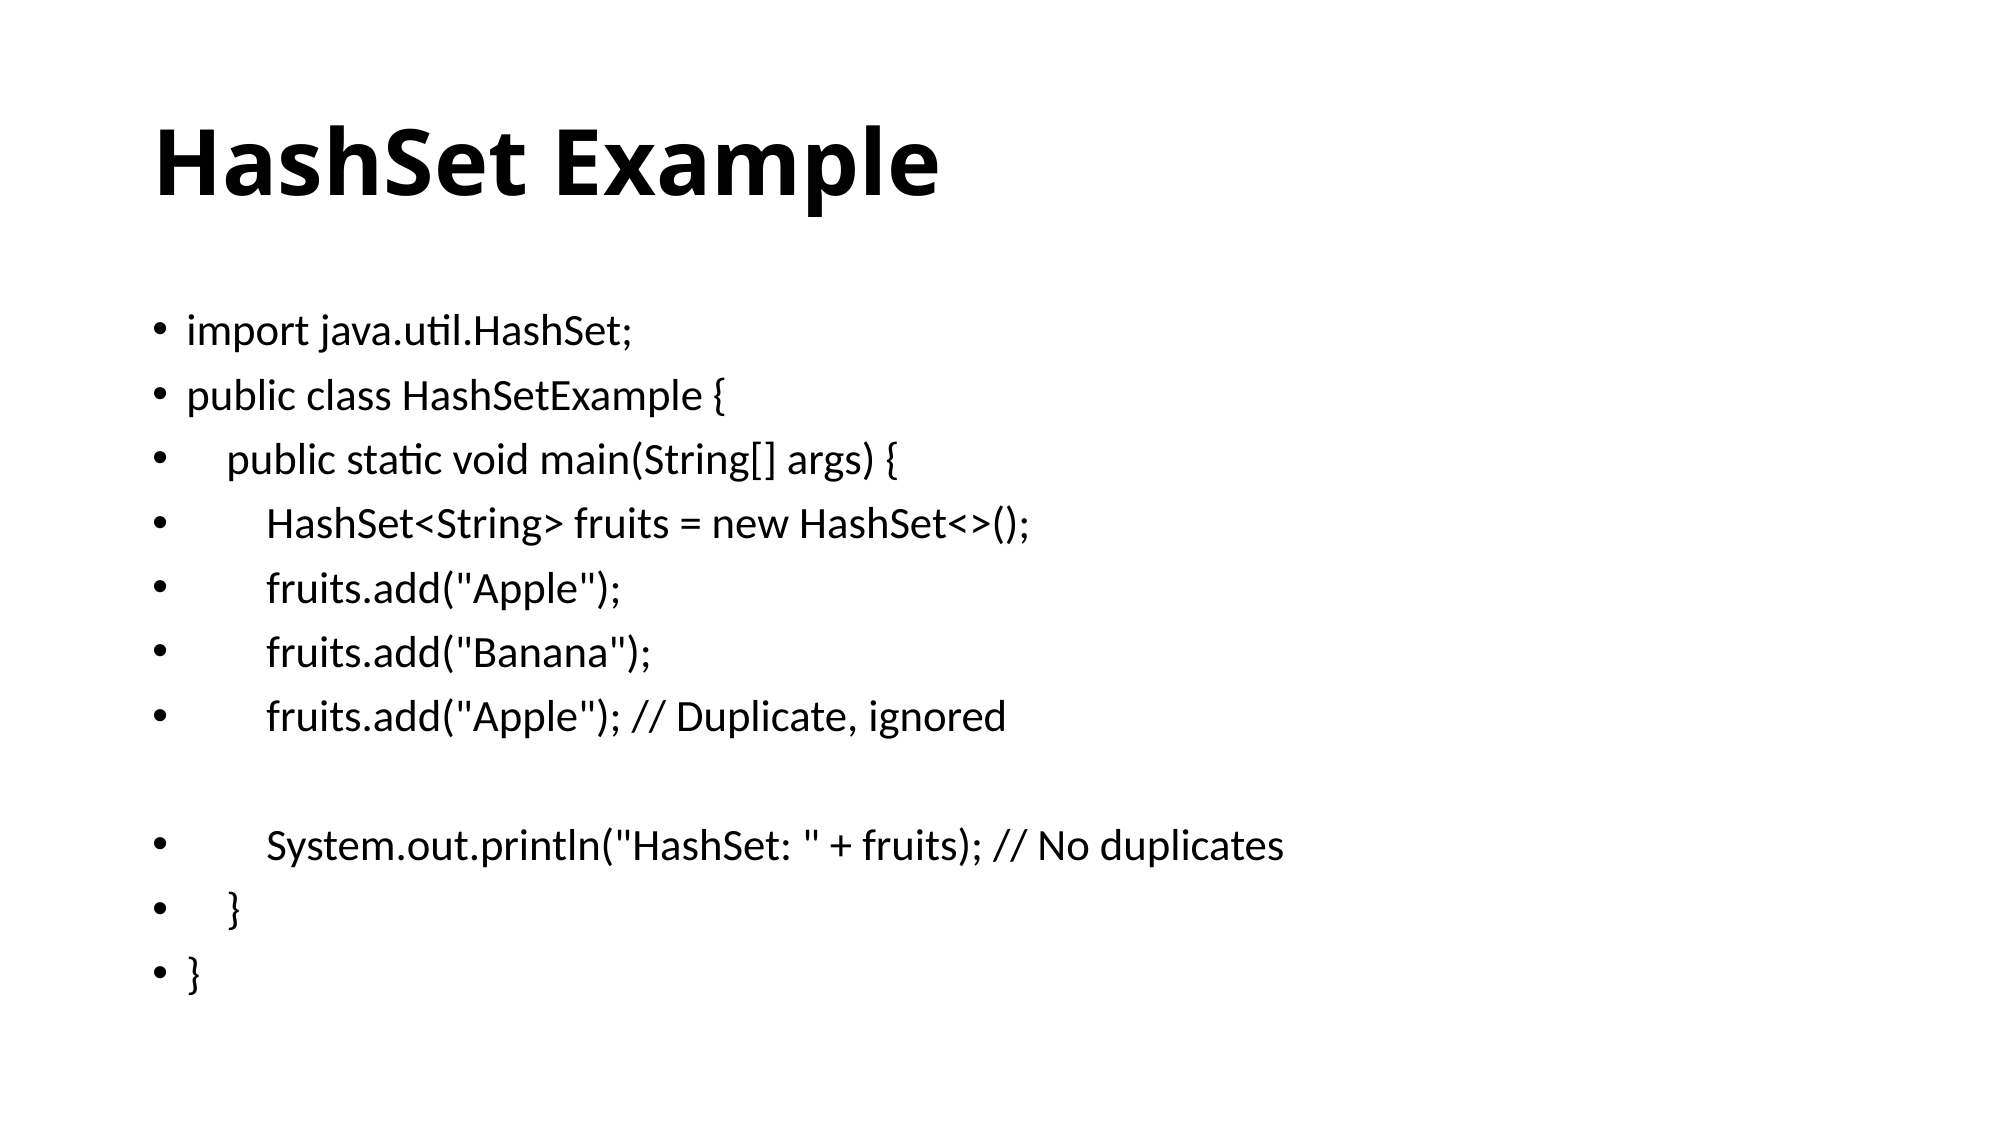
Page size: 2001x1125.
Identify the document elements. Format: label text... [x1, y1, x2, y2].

list import java.util.HashSet; public class HashSetExample { public static void main(String[] args) { HashSet<String> fruits = new HashSet<>(); fruits.add("Apple"); fruits.add("Banana"); fruits.add("Apple"); // Duplicate, ignored System.out.println("HashSet: " + fruits); // No duplicates } } [137, 299, 1863, 1014]
title HashSet Example [137, 56, 1863, 275]
